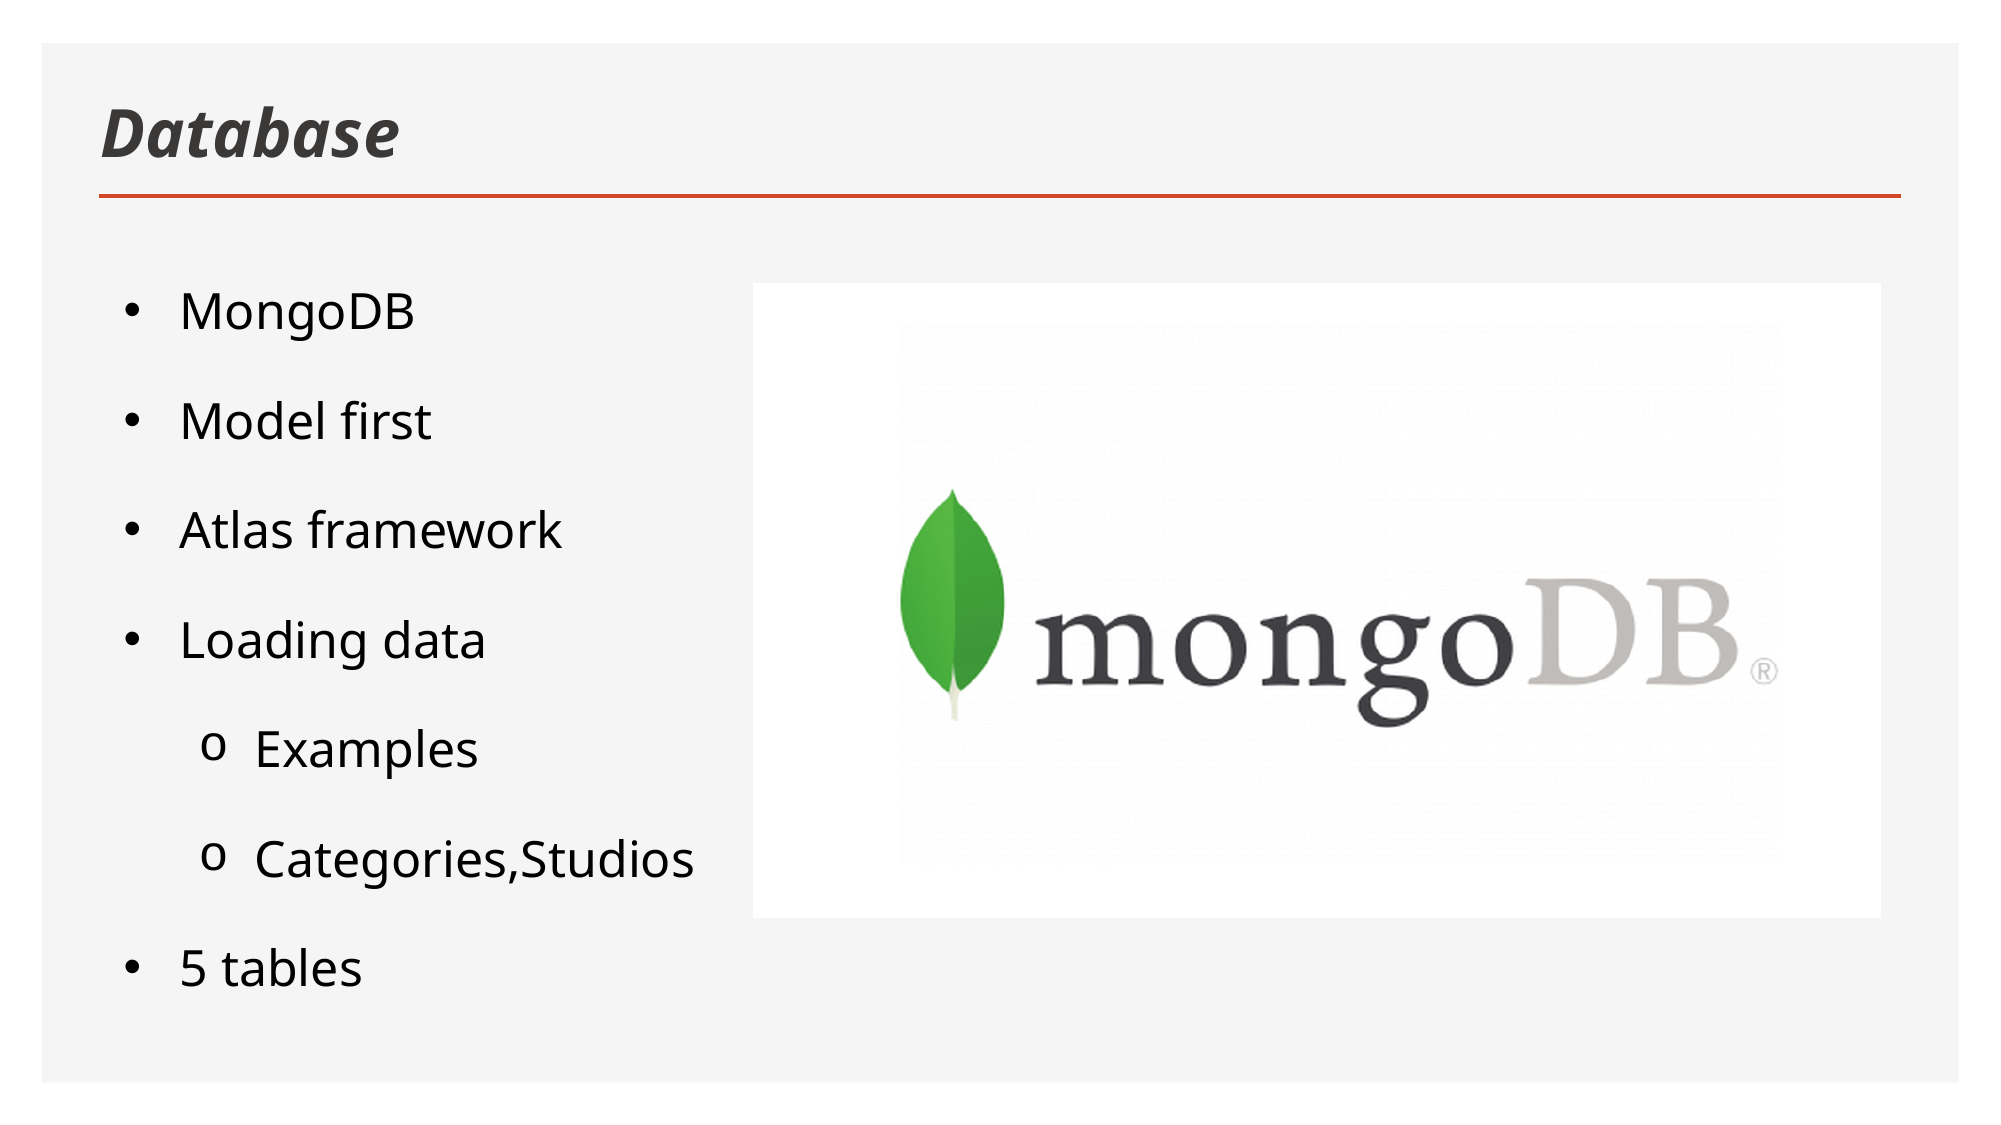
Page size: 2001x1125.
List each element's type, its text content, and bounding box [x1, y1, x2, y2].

text_box MongoDB Model first Atlas framework Loading data Examples Categories,Studios 5 tables [108, 260, 826, 1004]
text_box [85, 220, 1892, 1052]
picture [753, 283, 1881, 918]
title Database [85, 73, 1892, 179]
